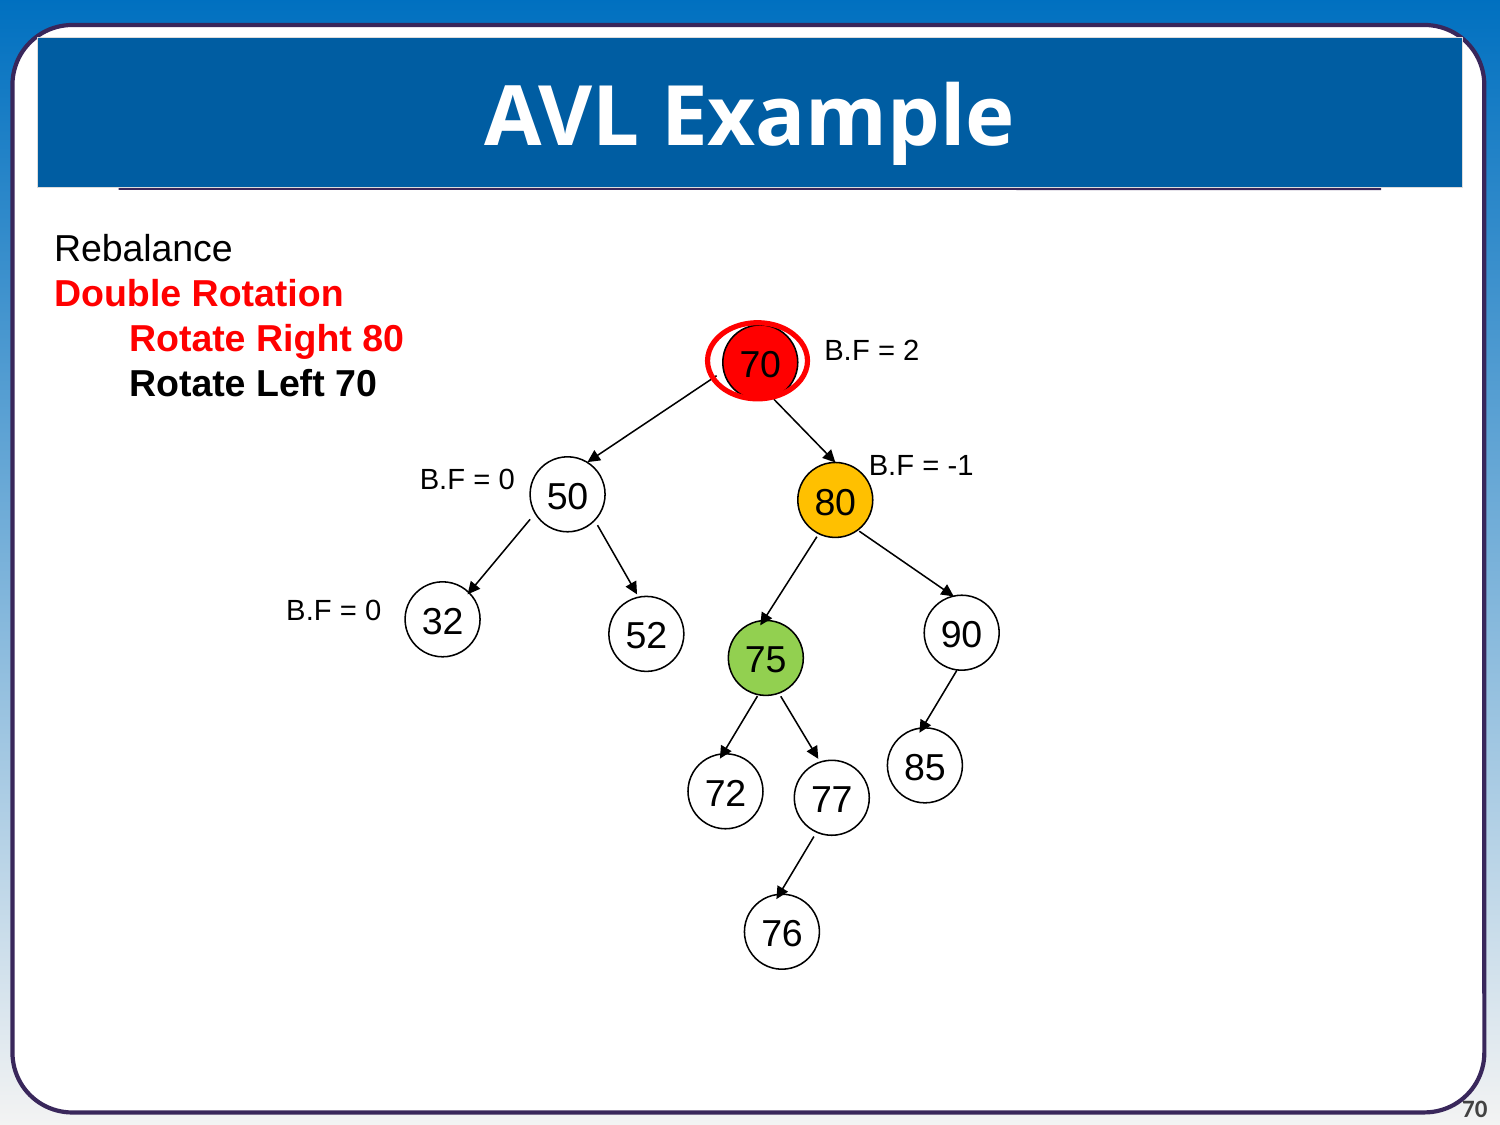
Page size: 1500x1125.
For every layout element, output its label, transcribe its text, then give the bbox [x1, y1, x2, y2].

text_box [780, 696, 819, 759]
text_box [719, 696, 758, 759]
text_box [859, 531, 954, 597]
text_box 52 [608, 596, 684, 672]
text_box 72 [687, 754, 763, 829]
text_box [587, 378, 713, 463]
text_box 80 [797, 462, 873, 538]
text_box B.F = 0 [271, 583, 397, 634]
text_box 77 [794, 760, 870, 836]
text_box 32 [405, 581, 481, 657]
text_box [467, 519, 531, 595]
text_box Rebalance Double Rotation Rotate Right 80 Rotate Left 70 [39, 216, 420, 411]
text_box 85 [887, 728, 963, 803]
text_box B.F = -1 [853, 438, 989, 489]
text_box 75 [728, 620, 804, 696]
text_box [760, 536, 817, 626]
text_box 50 [531, 456, 606, 532]
title AVL Example [37, 37, 1463, 188]
text_box [776, 836, 814, 900]
text_box [597, 525, 638, 595]
text_box B.F = 0 [405, 453, 531, 503]
text_box [773, 399, 836, 463]
text_box [707, 322, 808, 399]
text_box 76 [744, 894, 820, 970]
text_box B.F = 2 [809, 324, 935, 374]
text_box [919, 670, 958, 733]
text_box 90 [924, 595, 1000, 671]
